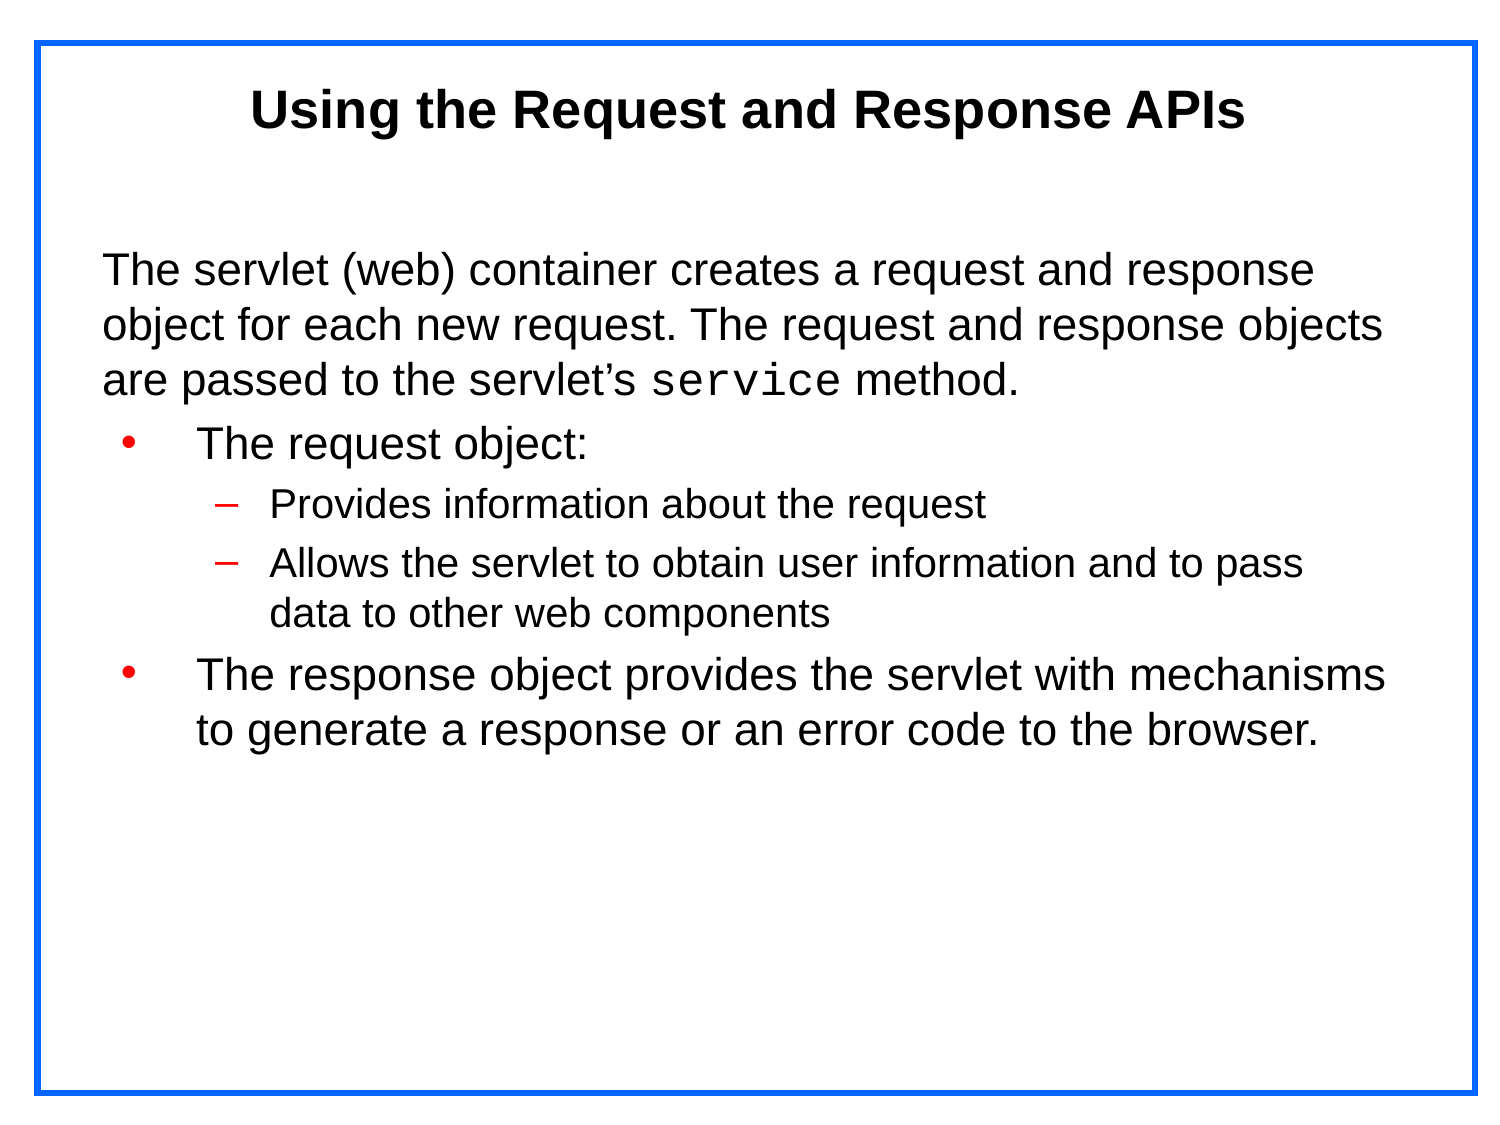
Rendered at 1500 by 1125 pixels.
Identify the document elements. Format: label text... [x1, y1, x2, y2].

title Using the Request and Response APIs [99, 71, 1400, 217]
list The servlet (web) container creates a request and response object for each new request. The request and response objects are passed to the servlet’s service method. The request object: Provides information about the request Allows the servlet to obtain user information and to pass data to other web components The response object provides the servlet with mechanisms to generate a response or an error code to the browser. [99, 237, 1400, 787]
